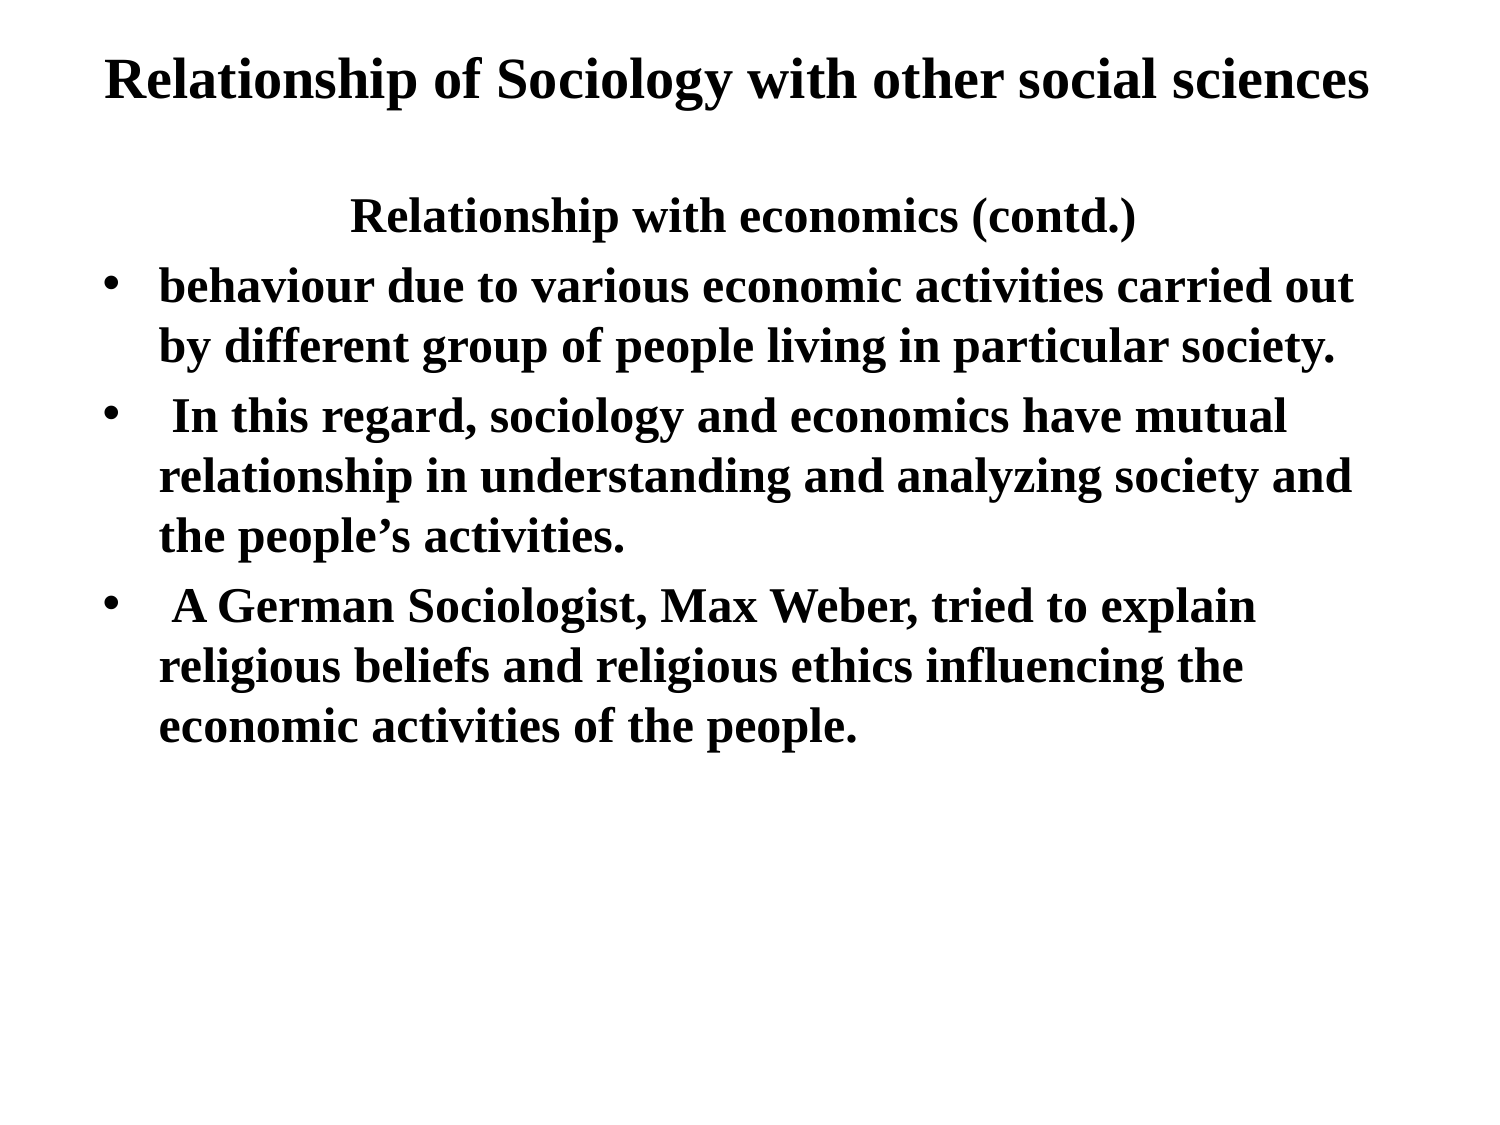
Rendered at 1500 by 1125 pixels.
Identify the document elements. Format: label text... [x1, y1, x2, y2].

title Relationship of Sociology with other social sciences [87, 24, 1388, 125]
subtitle Relationship with economics (contd.) behaviour due to various economic activities carried out by different group of people living in particular society. In this regard, sociology and economics have mutual relationship in understanding and analyzing society and the people’s activities. A German Sociologist, Max Weber, tried to explain religious beliefs and religious ethics influencing the economic activities of the people. [87, 174, 1400, 825]
